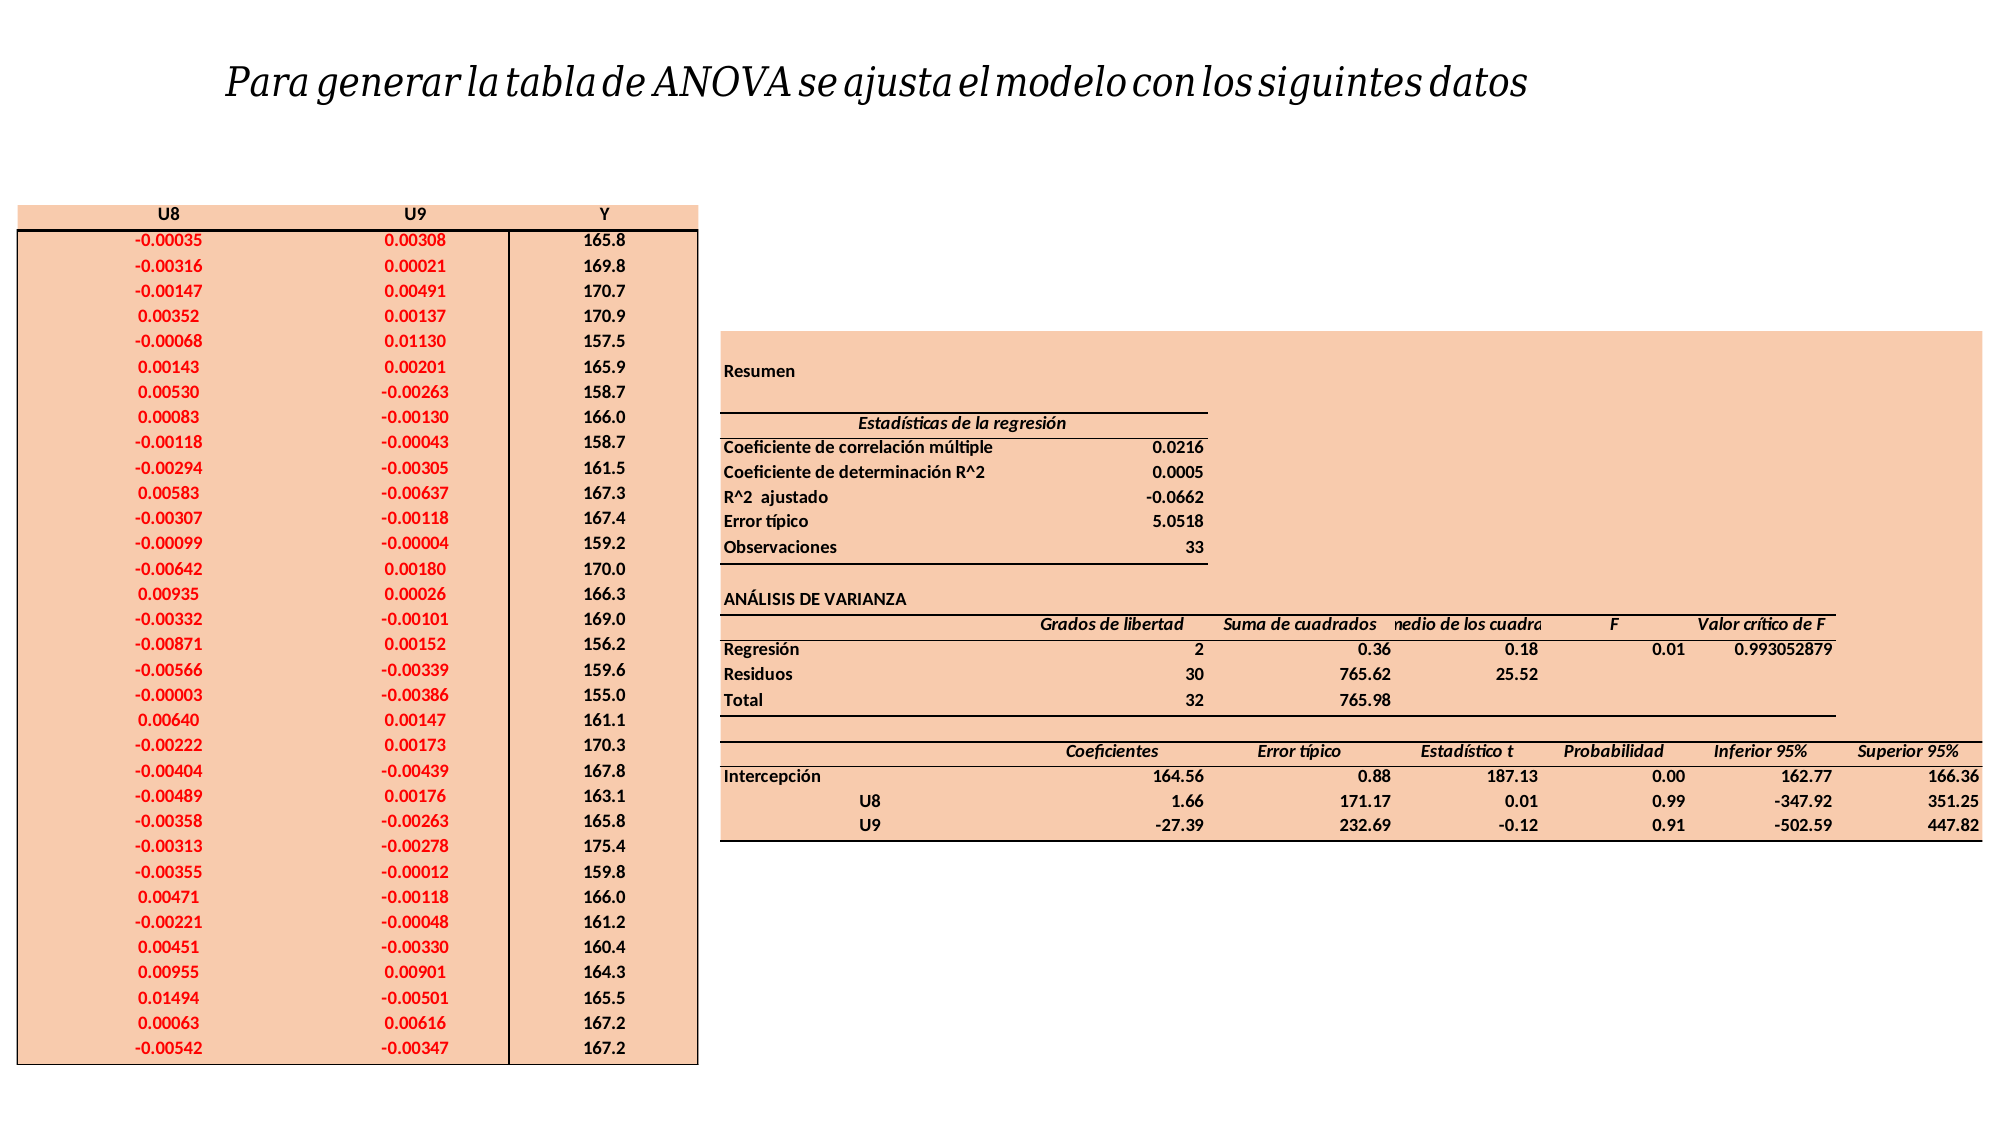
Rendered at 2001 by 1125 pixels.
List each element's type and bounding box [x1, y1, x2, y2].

picture [719, 330, 1984, 843]
picture [16, 204, 700, 1066]
